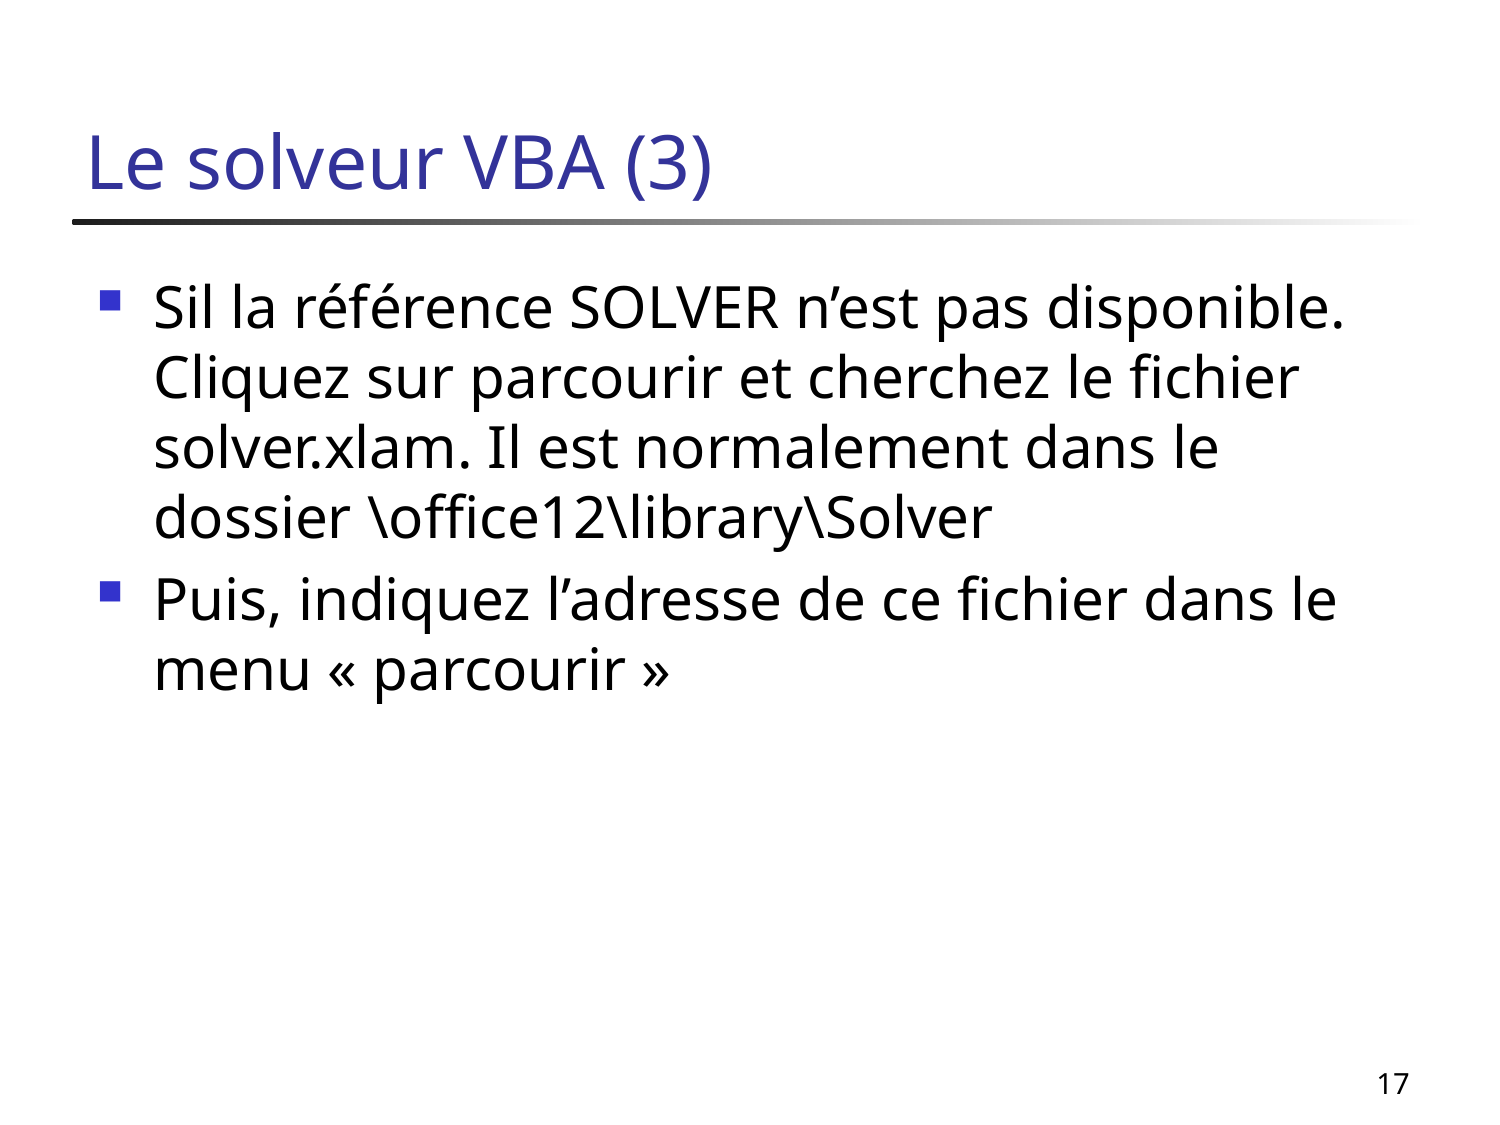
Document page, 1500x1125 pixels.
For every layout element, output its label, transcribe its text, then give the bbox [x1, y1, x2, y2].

slide_number 17 [1112, 1037, 1426, 1113]
title Le solveur VBA (3) [70, 24, 1468, 213]
list Sil la référence SOLVER n’est pas disponible. Cliquez sur parcourir et cherchez le fichier solver.xlam. Il est normalement dans le dossier \office12\library\Solver Puis, indiquez l’adresse de ce fichier dans le menu « parcourir » [81, 262, 1470, 657]
